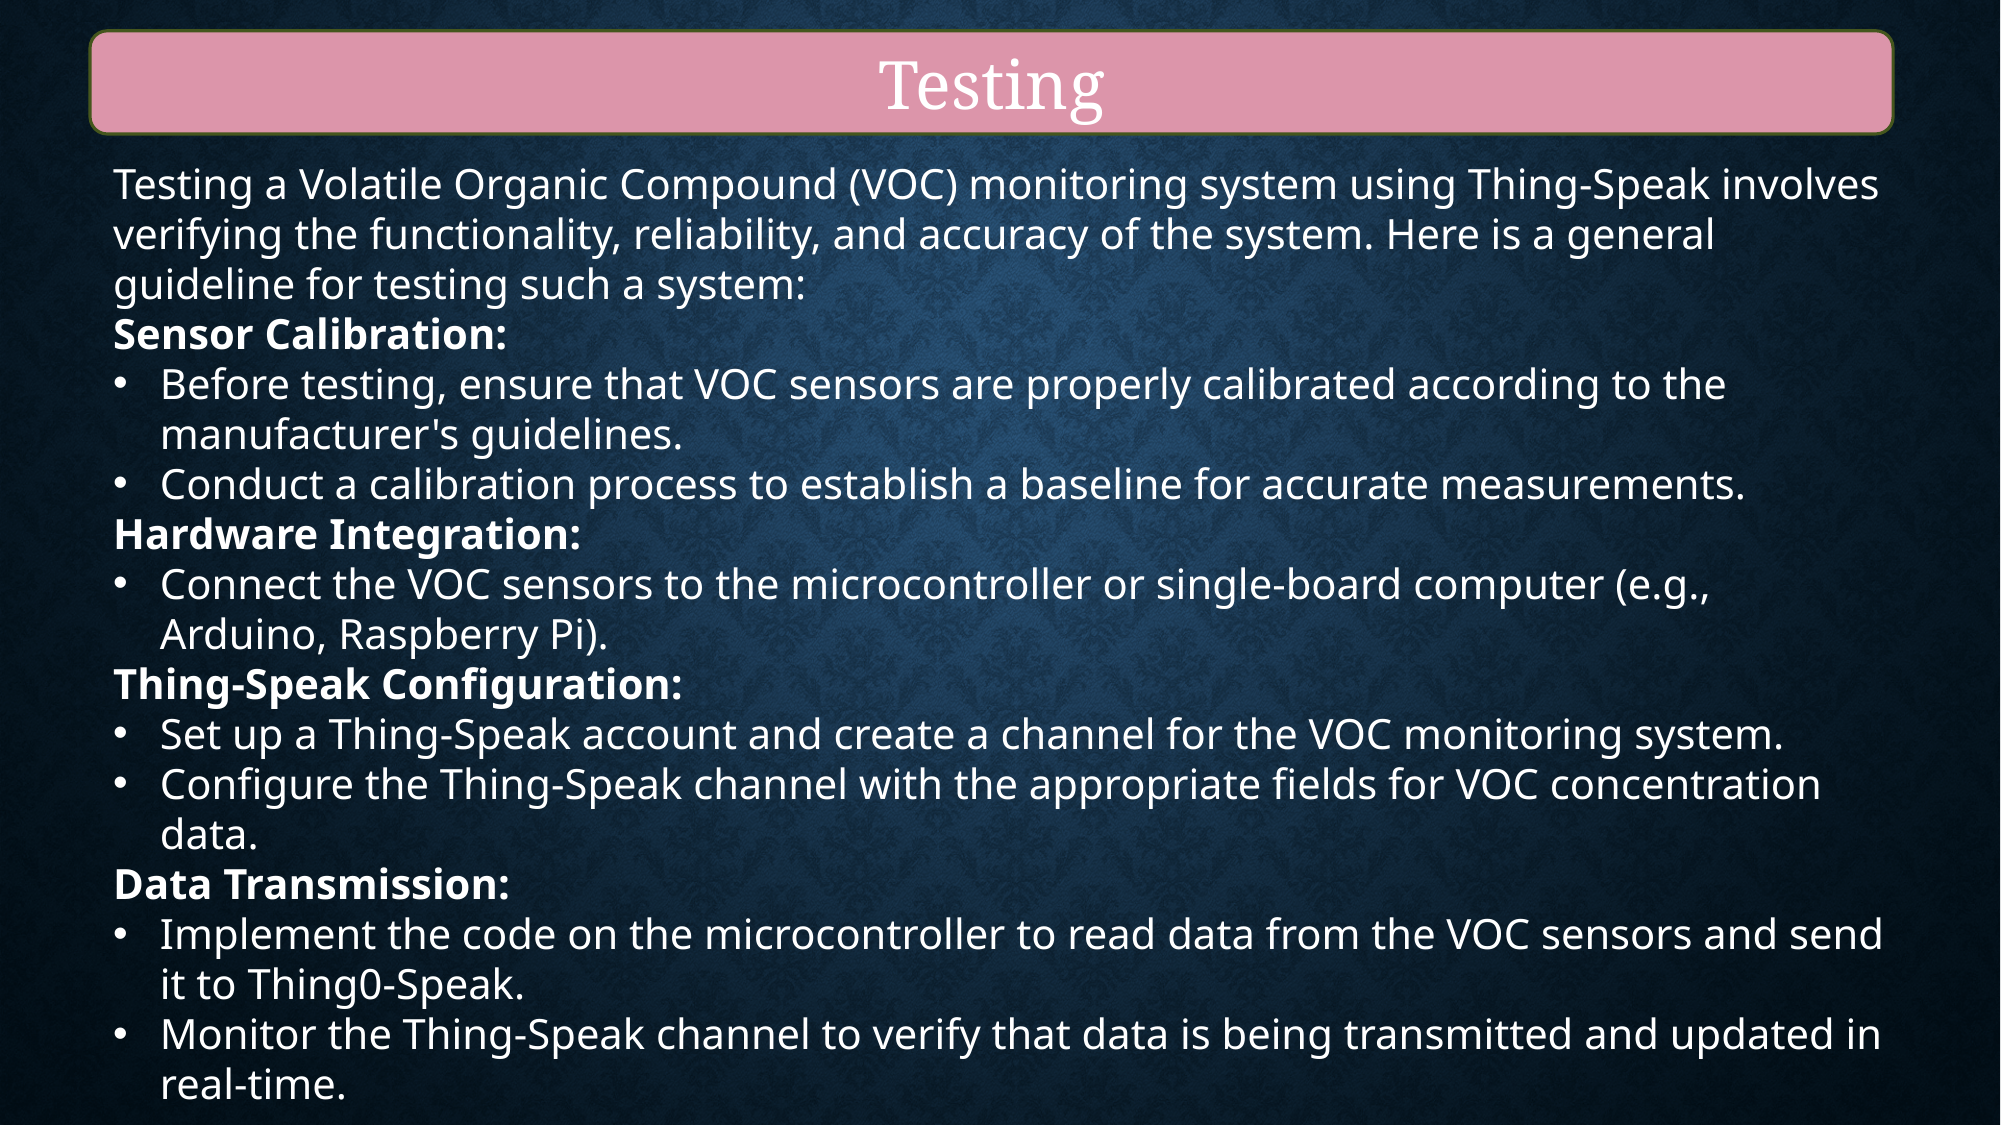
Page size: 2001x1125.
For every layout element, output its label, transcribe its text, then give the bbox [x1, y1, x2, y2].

text_box Testing a Volatile Organic Compound (VOC) monitoring system using Thing-Speak involves verifying the functionality, reliability, and accuracy of the system. Here is a general guideline for testing such a system: Sensor Calibration: Before testing, ensure that VOC sensors are properly calibrated according to the manufacturer's guidelines. Conduct a calibration process to establish a baseline for accurate measurements. Hardware Integration: Connect the VOC sensors to the microcontroller or single-board computer (e.g., Arduino, Raspberry Pi). Thing-Speak Configuration: Set up a Thing-Speak account and create a channel for the VOC monitoring system. Configure the Thing-Speak channel with the appropriate fields for VOC concentration data. Data Transmission: Implement the code on the microcontroller to read data from the VOC sensors and send it to Thing0-Speak. Monitor the Thing-Speak channel to verify that data is being transmitted and updated in real-time. [98, 149, 1902, 1116]
text_box Testing [88, 29, 1895, 136]
